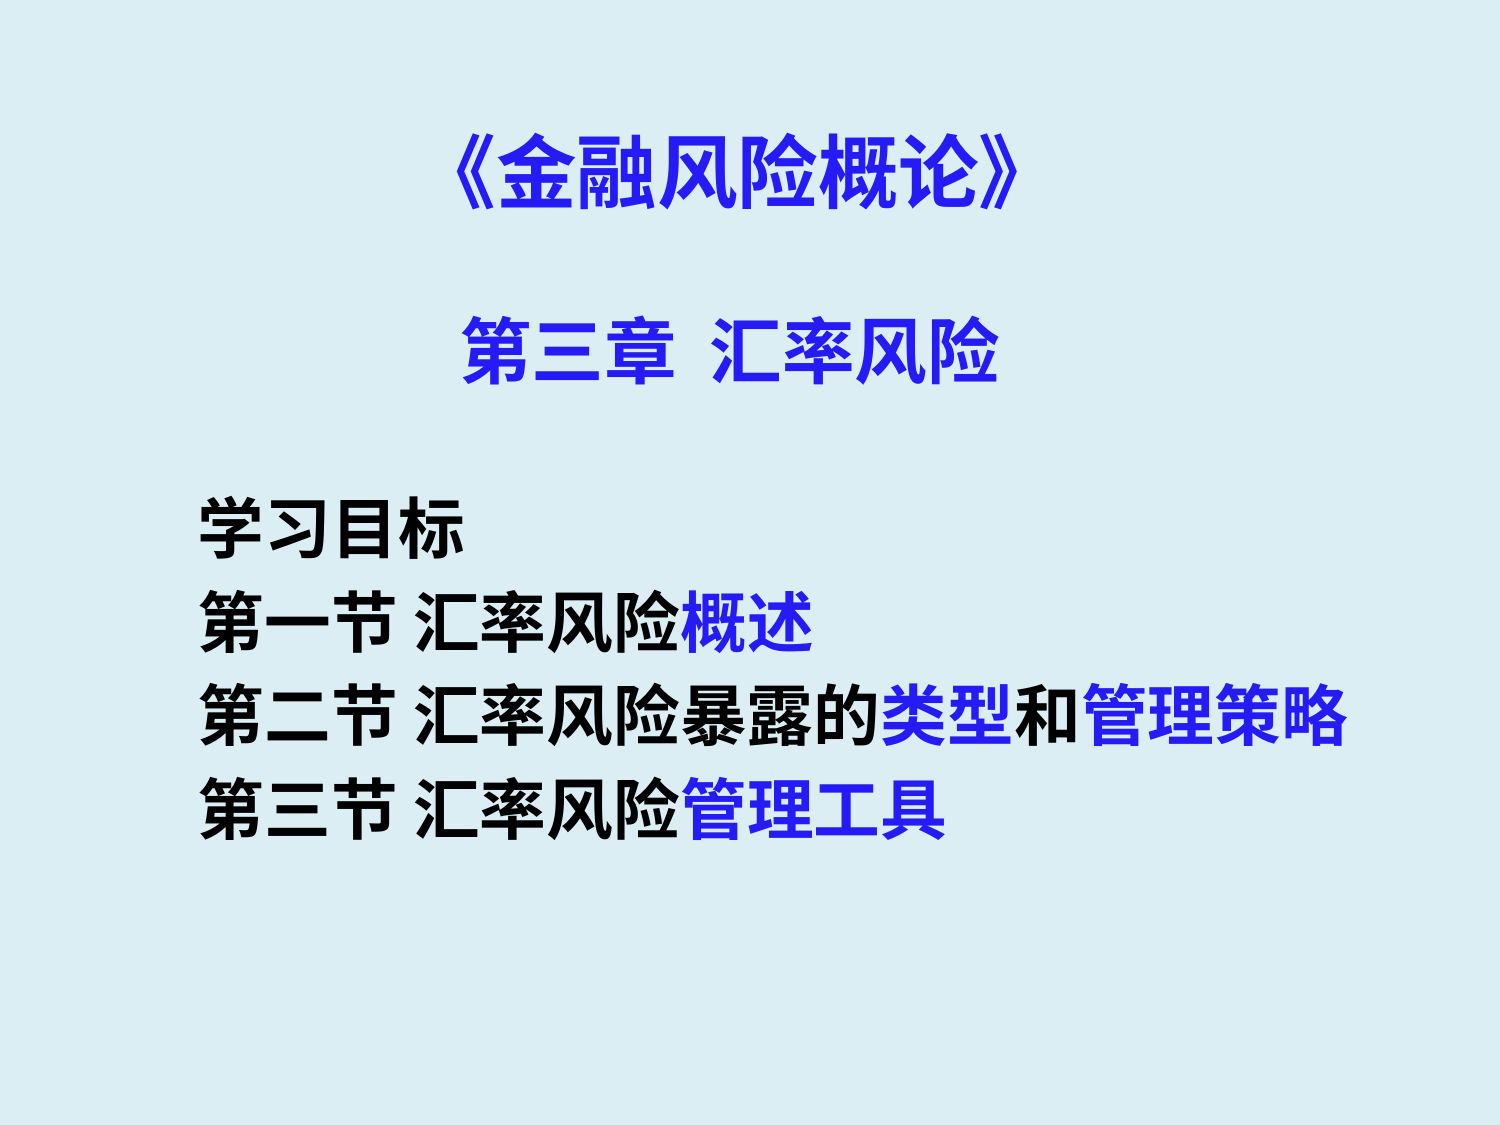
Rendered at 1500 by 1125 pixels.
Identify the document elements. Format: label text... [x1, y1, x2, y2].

title 《金融风险概论》 第三章 汇率风险 [100, 113, 1376, 402]
subtitle 学习目标 第一节 汇率风险概述 第二节 汇率风险暴露的类型和管理策略 第三节 汇率风险管理工具 [183, 479, 1388, 925]
